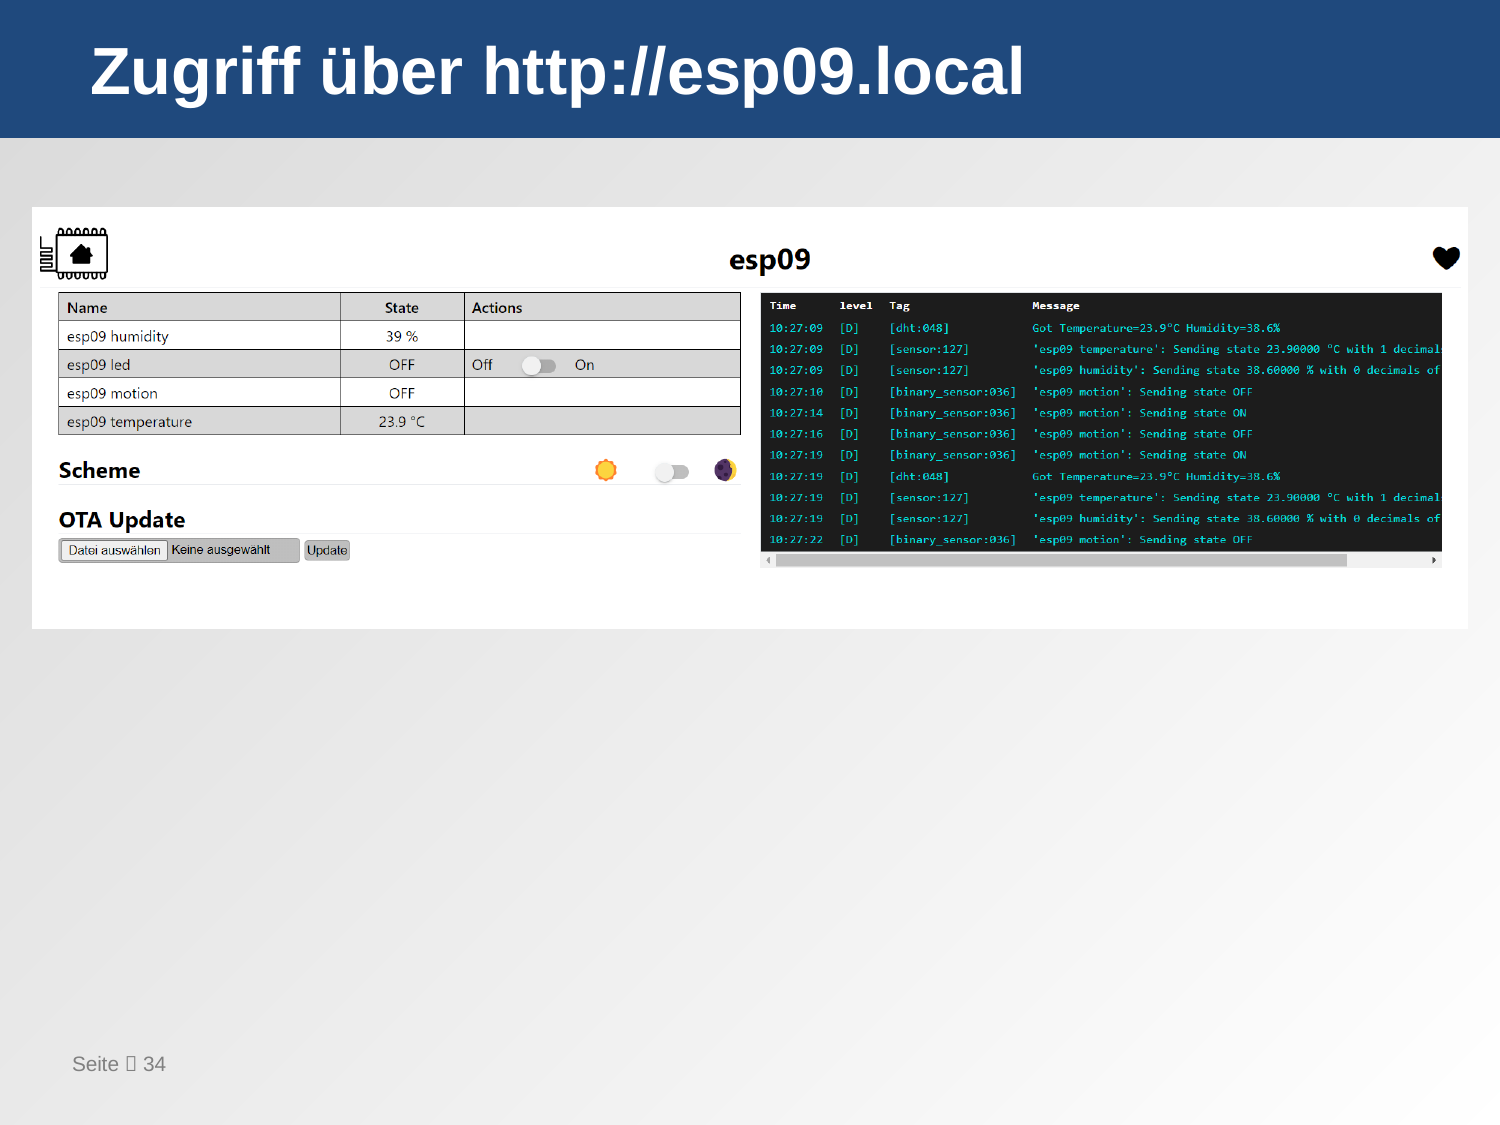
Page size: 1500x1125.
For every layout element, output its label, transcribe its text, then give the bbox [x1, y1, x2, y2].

picture [32, 207, 1468, 629]
title Zugriff über http://esp09.local [75, 20, 1425, 206]
